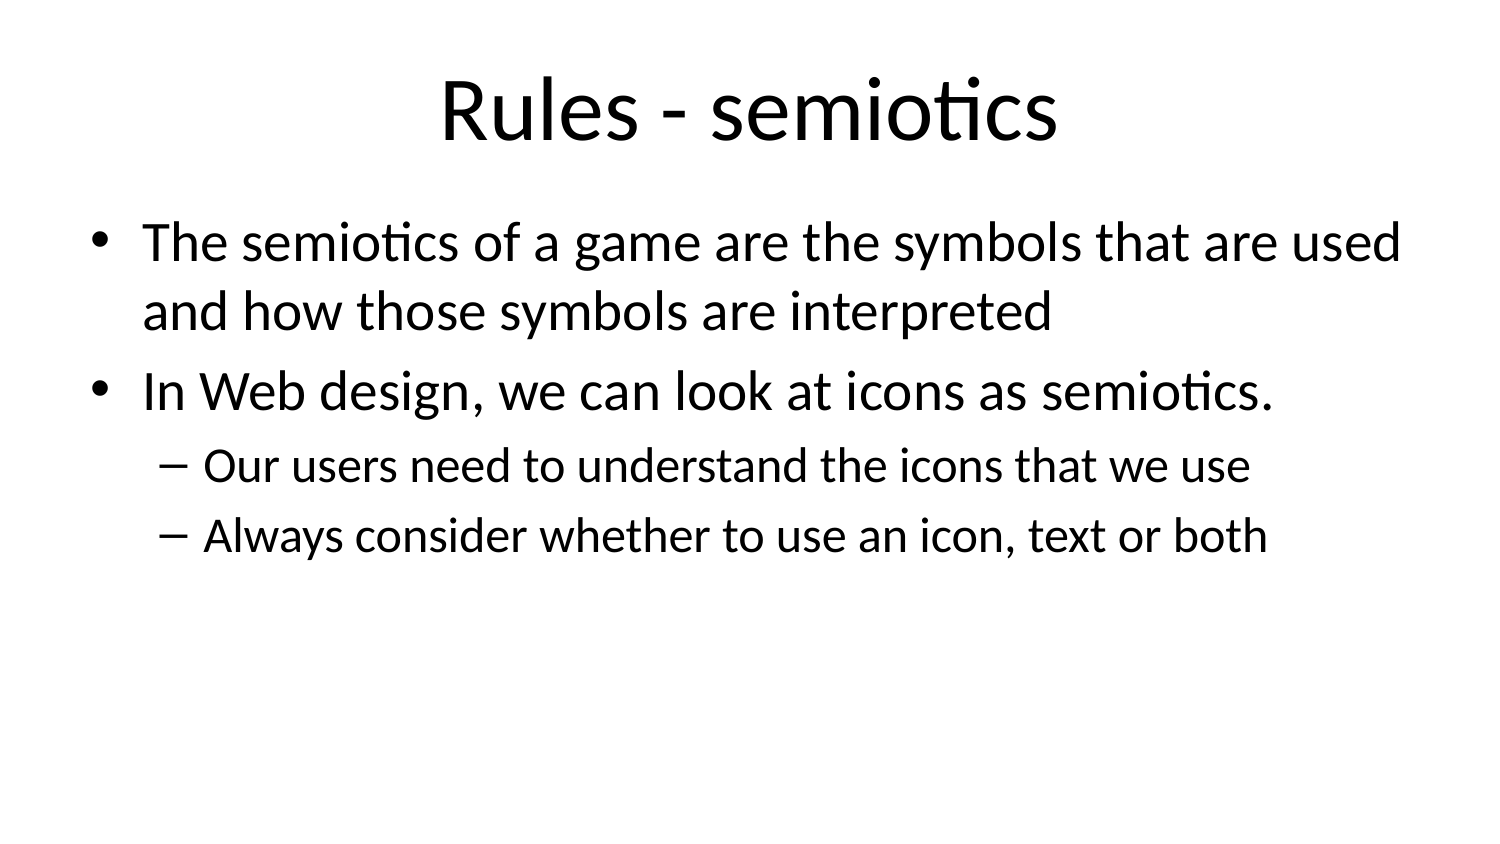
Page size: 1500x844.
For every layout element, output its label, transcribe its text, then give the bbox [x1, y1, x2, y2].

list The semiotics of a game are the symbols that are used and how those symbols are interpreted In Web design, we can look at icons as semiotics. Our users need to understand the icons that we use Always consider whether to use an icon, text or both [75, 196, 1425, 754]
title Rules - semiotics [75, 33, 1425, 175]
